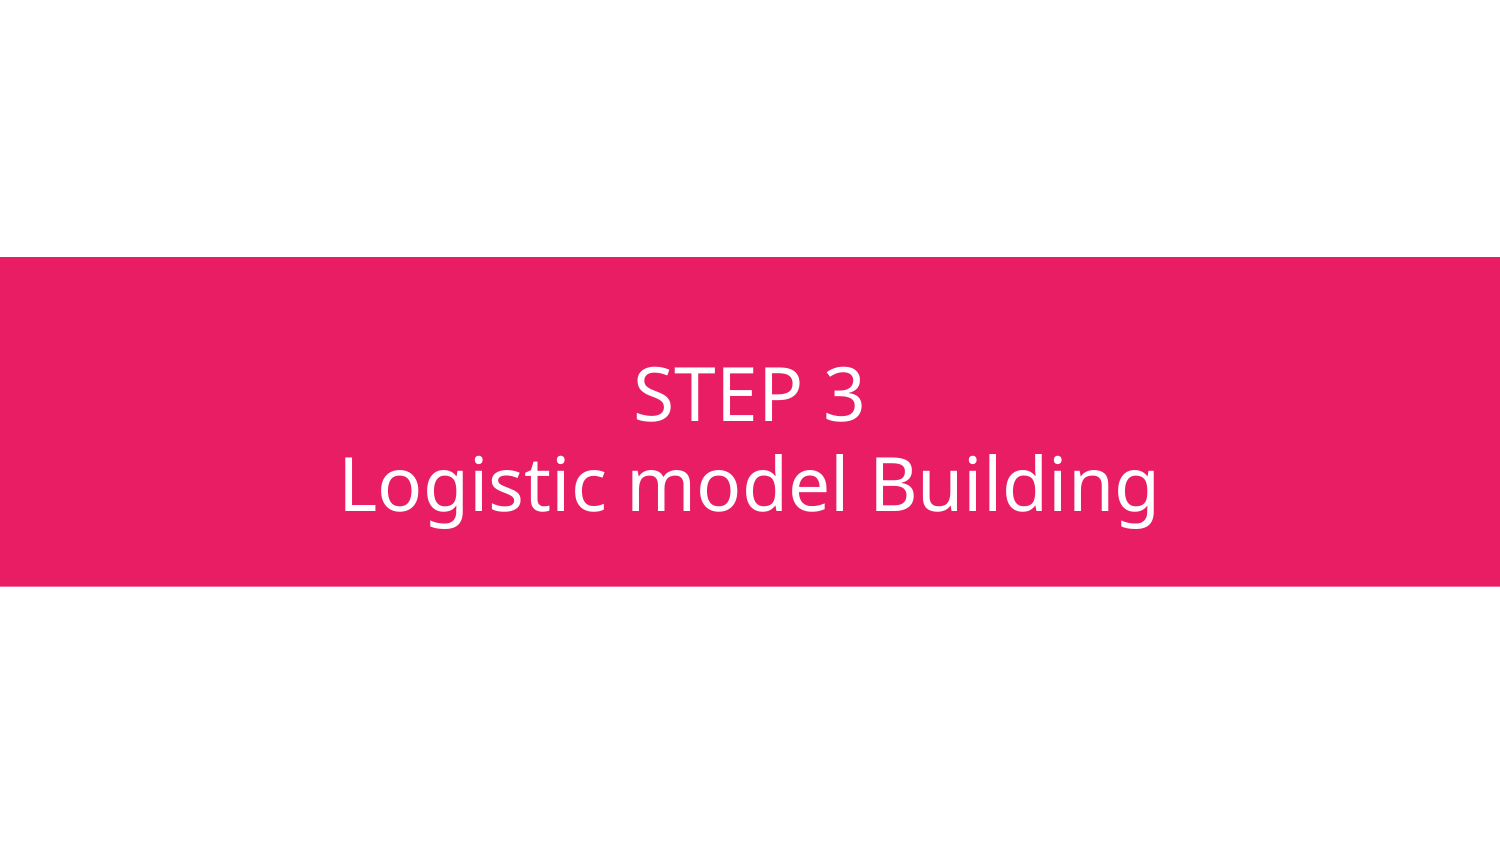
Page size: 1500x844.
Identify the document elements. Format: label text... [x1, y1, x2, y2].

title STEP 3 Logistic model Building [70, 312, 1430, 562]
